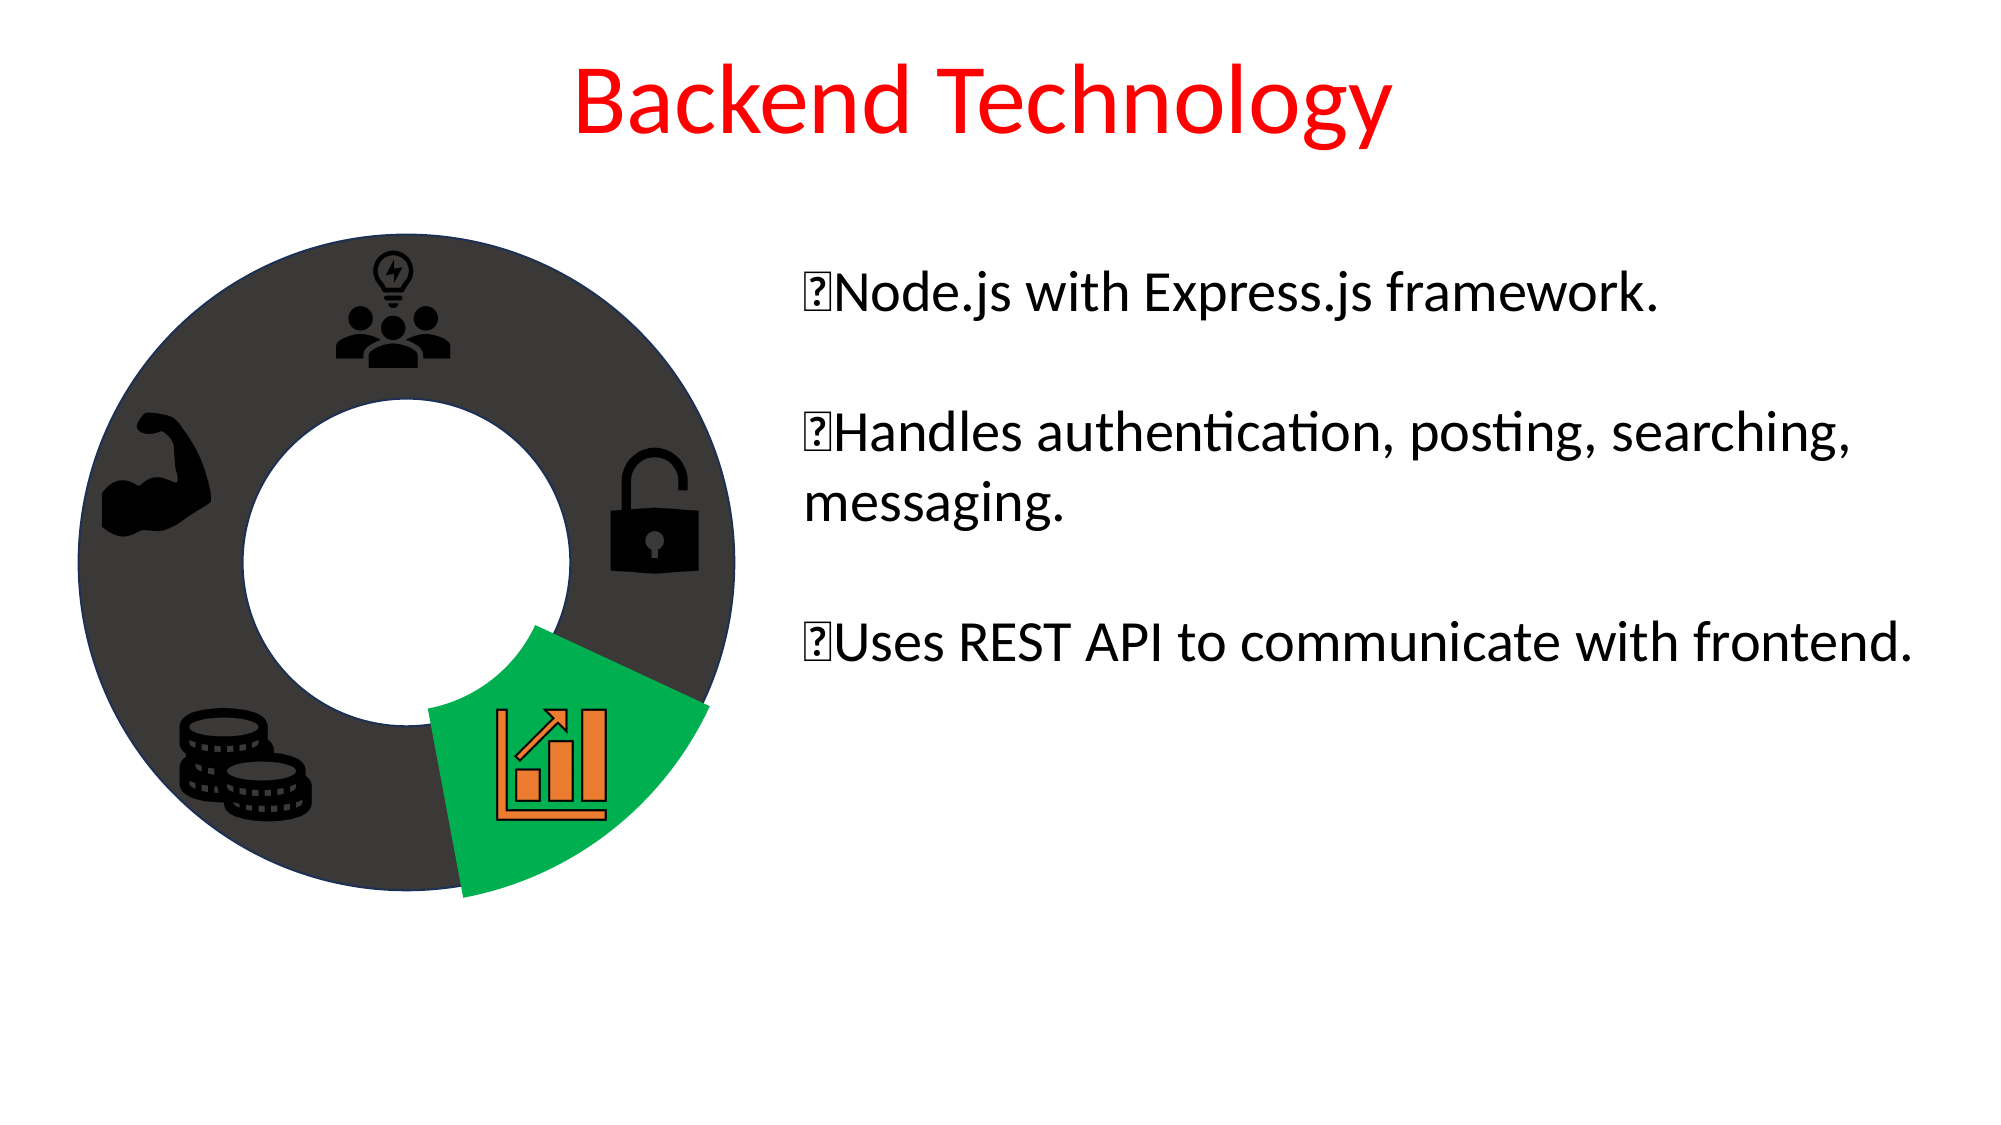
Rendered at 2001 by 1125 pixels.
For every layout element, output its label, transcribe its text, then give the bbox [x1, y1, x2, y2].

text_box Backend Technology [509, 26, 1458, 161]
text_box [476, 623, 712, 820]
picture [317, 234, 468, 385]
picture [78, 398, 229, 549]
picture [475, 689, 626, 840]
picture [167, 689, 318, 840]
text_box [426, 689, 601, 899]
text_box [230, 699, 460, 892]
picture [579, 435, 730, 586]
text_box 🌟Node.js with Express.js framework. 🌟Handles authentication, posting, searching, messaging. 🌟Uses REST API to communicate with frontend. [789, 245, 1975, 680]
text_box [77, 239, 736, 788]
